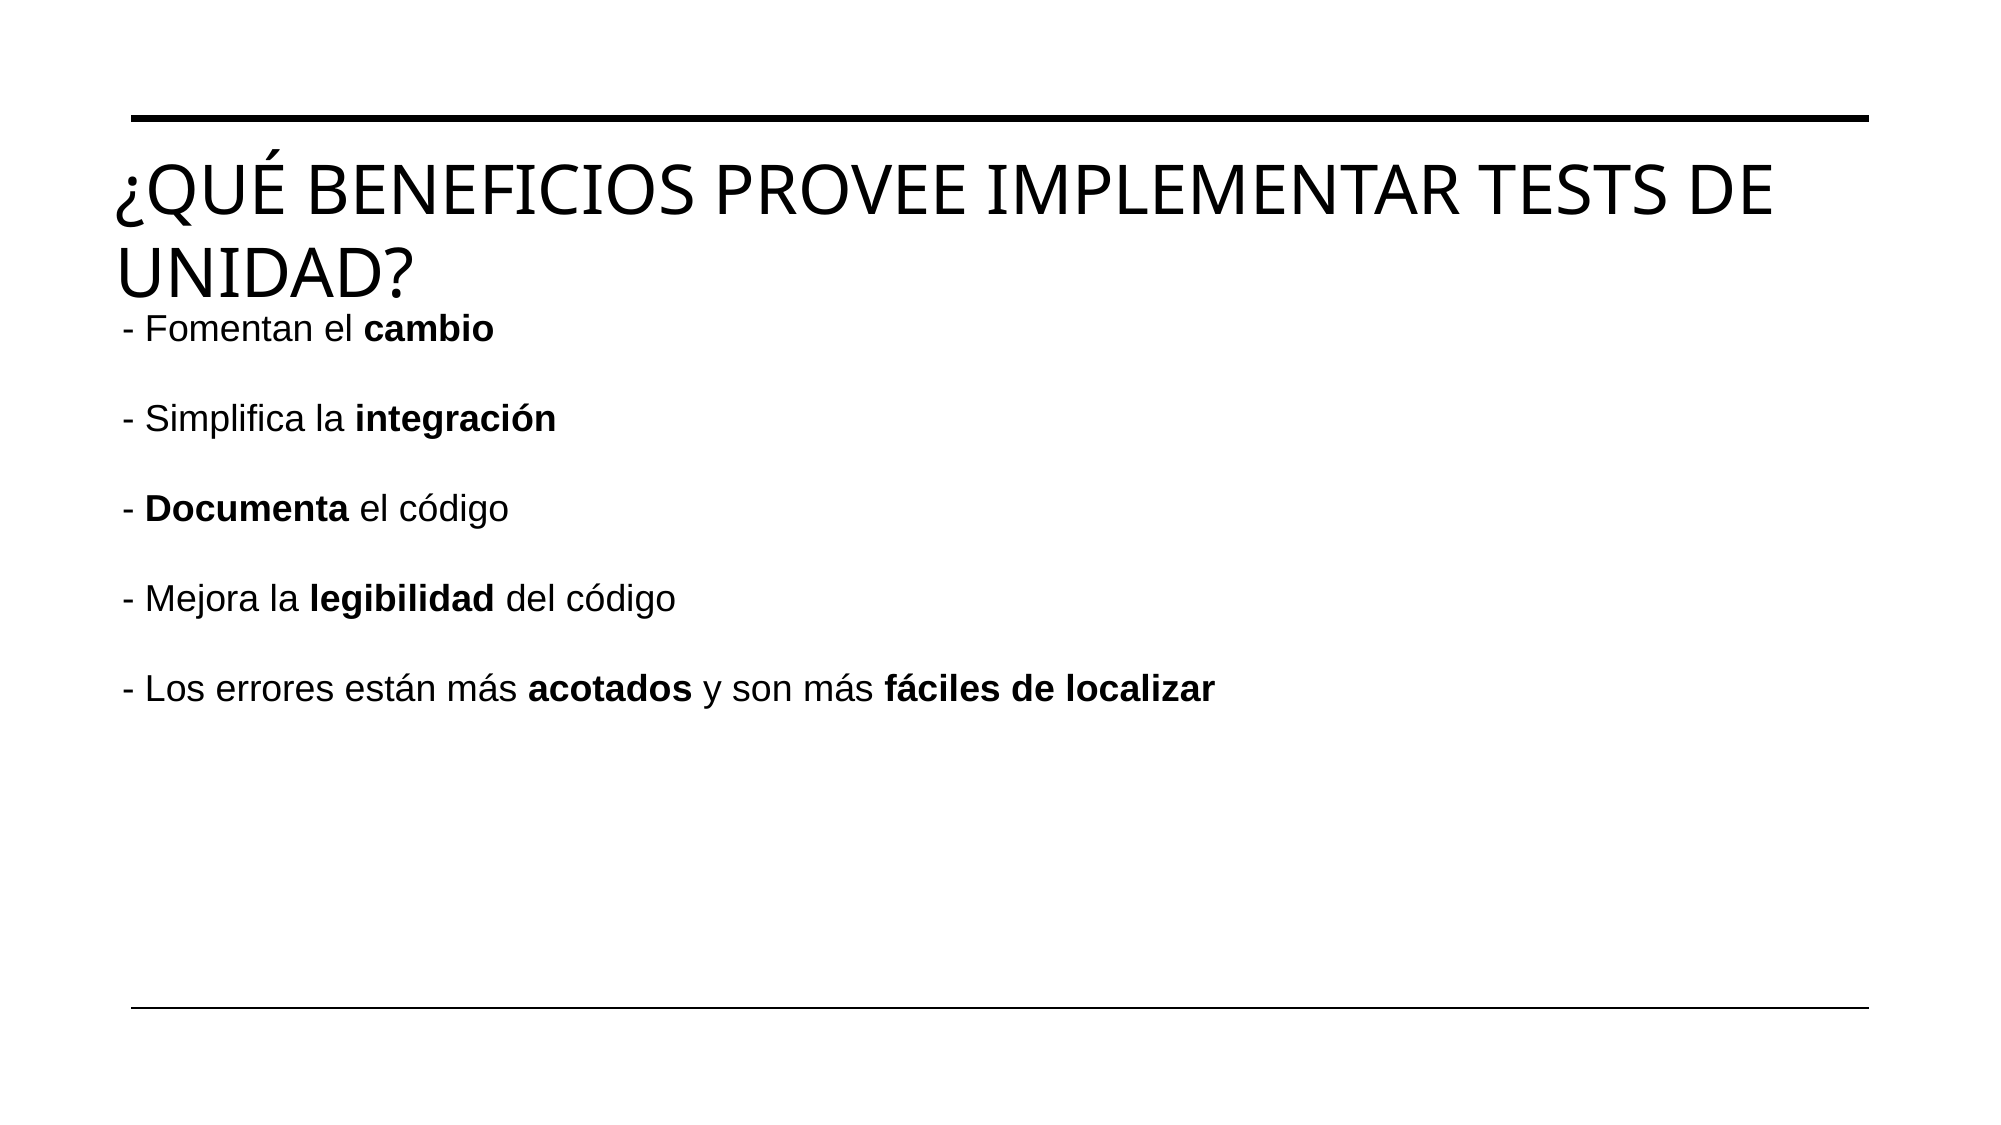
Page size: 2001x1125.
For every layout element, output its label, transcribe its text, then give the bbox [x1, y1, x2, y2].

text_box - Fomentan el cambio - Simplifica la integración - Documenta el código - Mejora la legibilidad del código - Los errores están más acotados y son más fáciles de localizar [107, 296, 1881, 762]
text_box ¿QUÉ BENEFICIOS PROVEE IMPLEMENTAR TESTS DE UNIDAD? [100, 138, 1905, 319]
